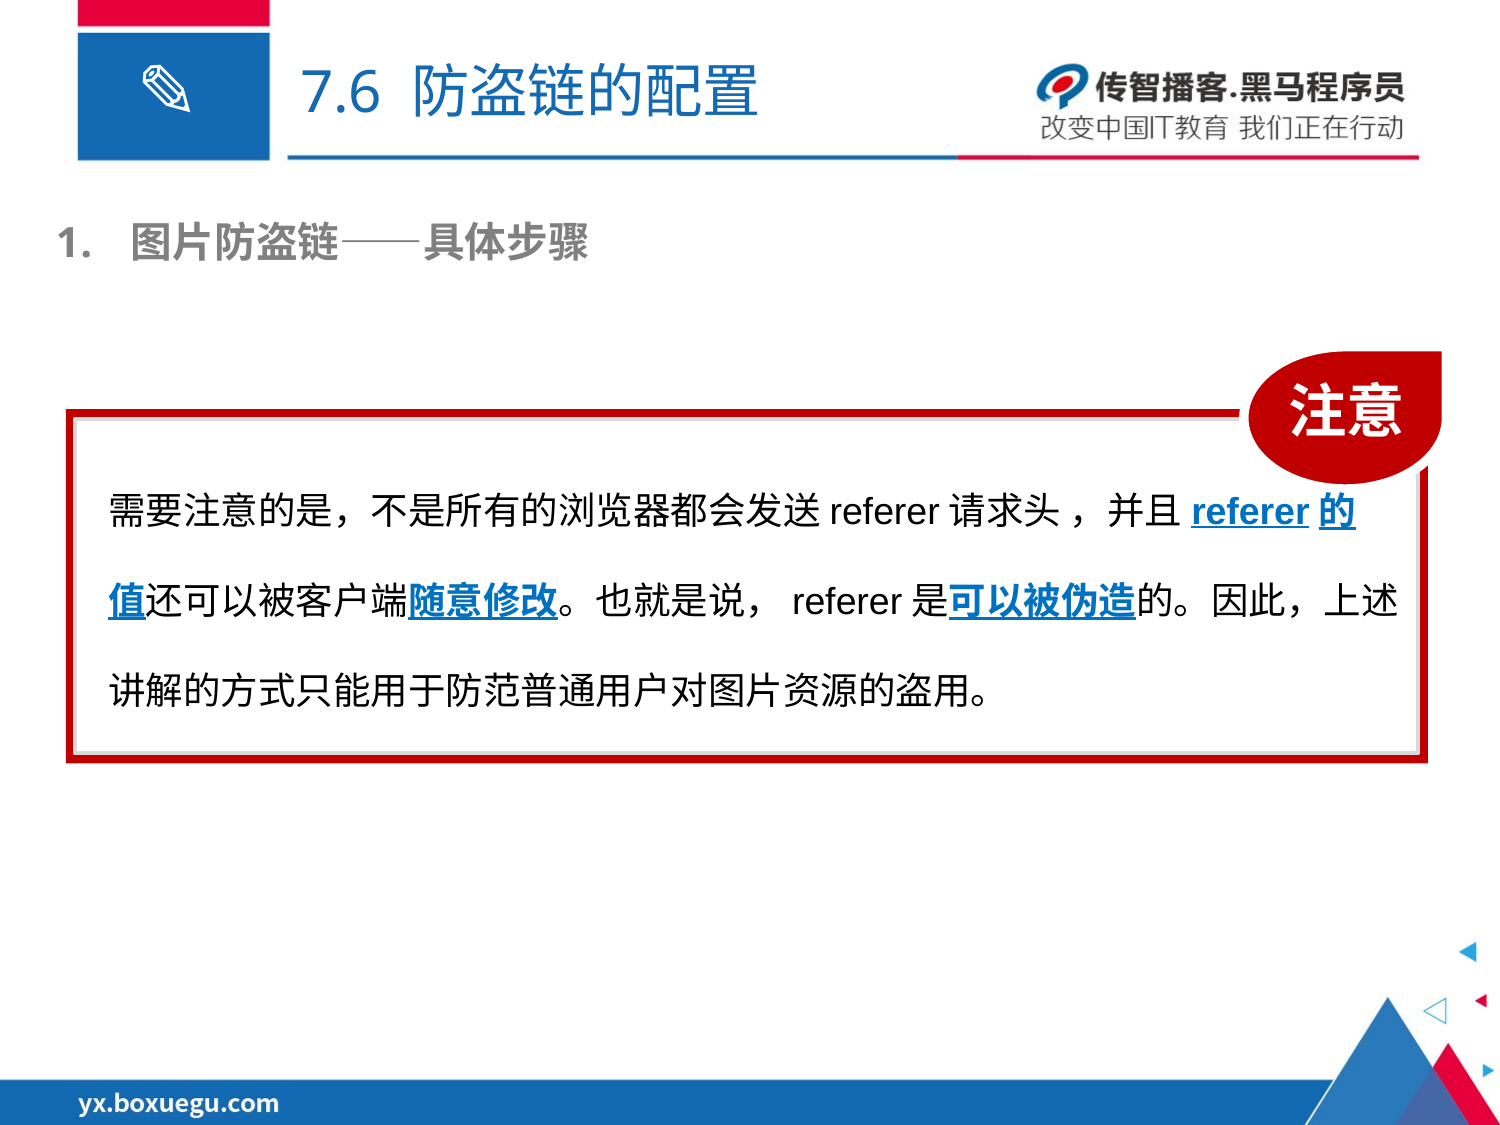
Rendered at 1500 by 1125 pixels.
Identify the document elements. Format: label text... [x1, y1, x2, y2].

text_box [1243, 346, 1447, 490]
picture [0, 0, 1500, 1125]
title 7.6 防盗链的配置 [285, 25, 1137, 153]
text_box 图片防盗链——具体步骤 [41, 208, 1424, 274]
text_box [65, 408, 1429, 764]
